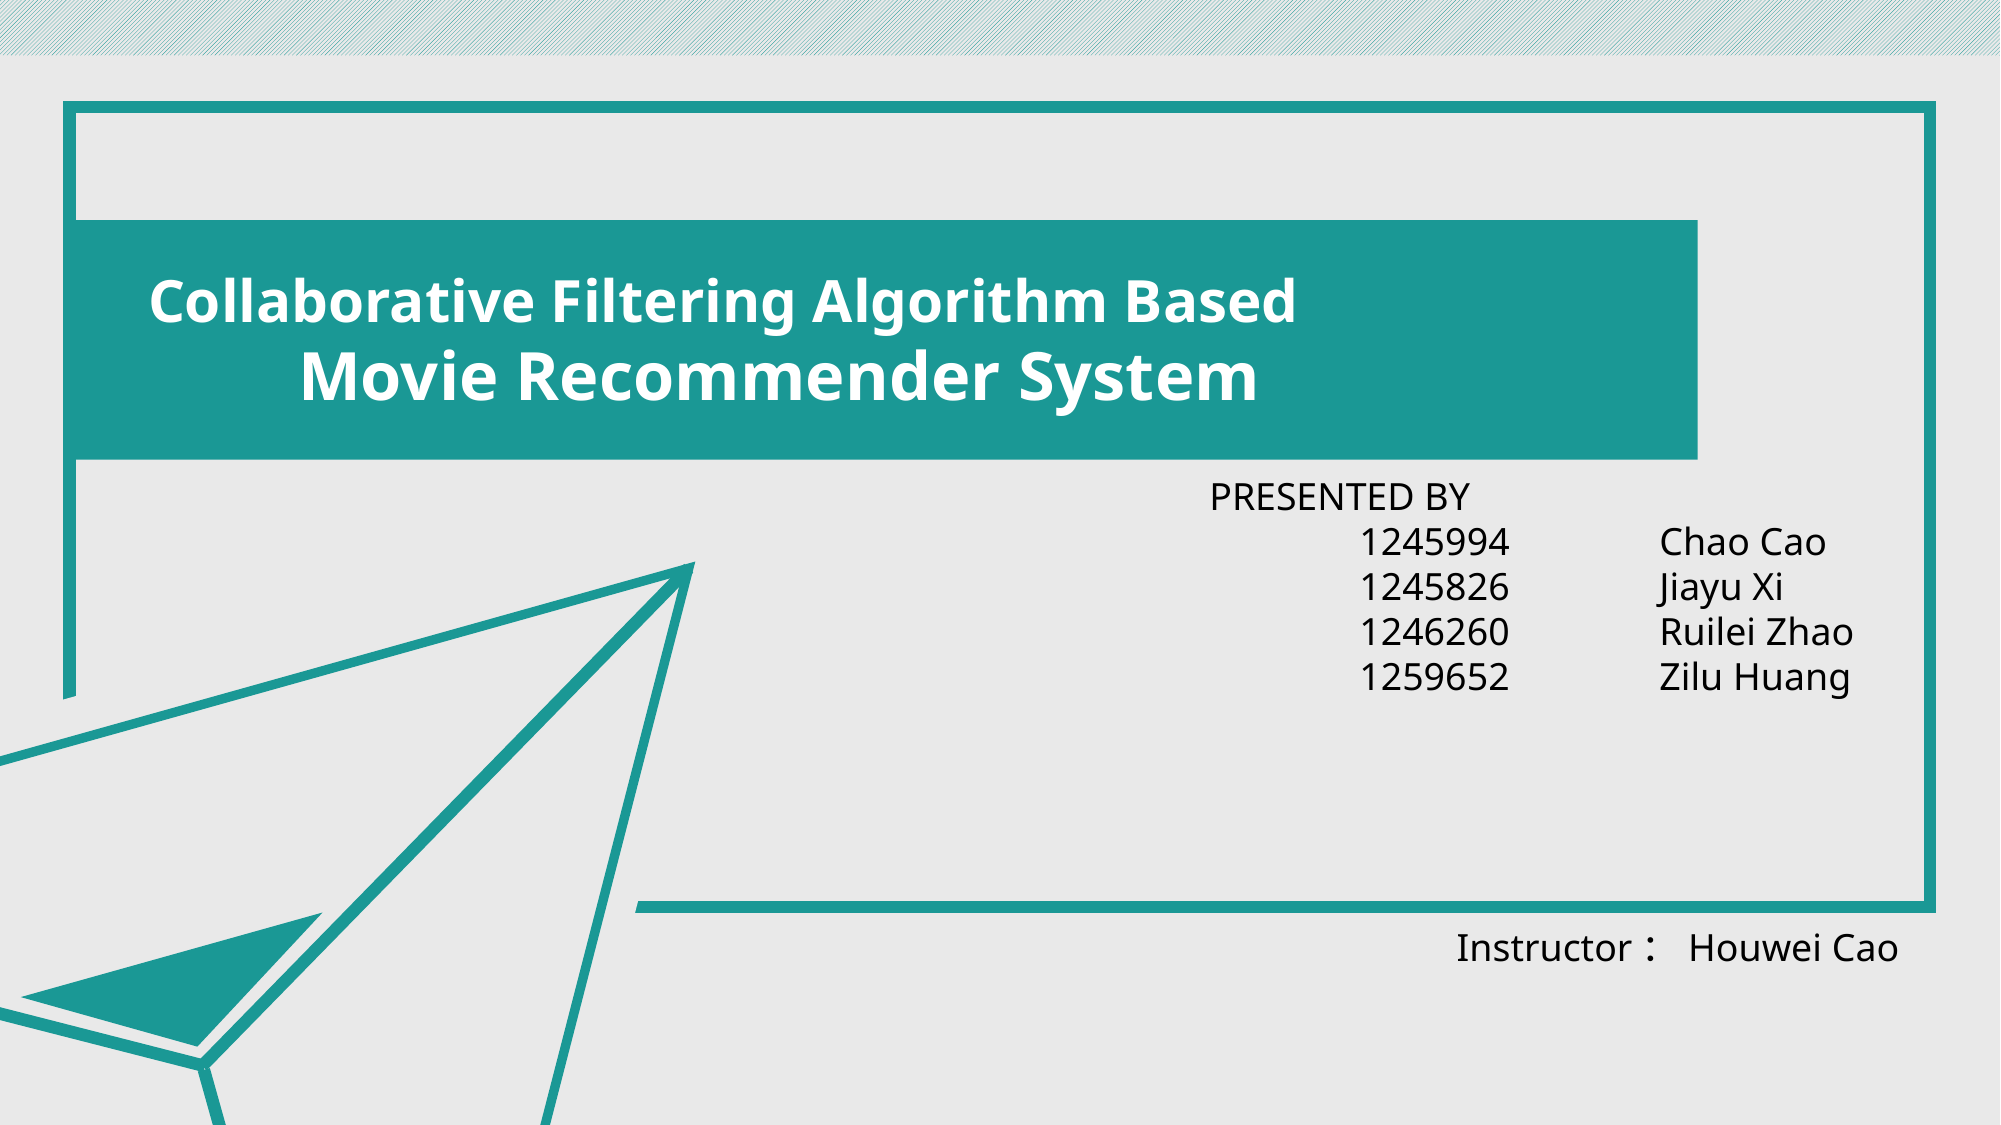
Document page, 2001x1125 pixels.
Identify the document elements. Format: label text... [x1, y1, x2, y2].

text_box PRESENTED BY 1245994 Chao Cao 1245826 Jiayu Xi 1246260 Ruilei Zhao 1259652 Zilu Huang [1194, 465, 1870, 705]
text_box Instructor：Houwei Cao [1441, 917, 1927, 977]
text_box Collaborative Filtering Algorithm Based Movie Recommender System [133, 256, 1329, 422]
text_box [69, 219, 1699, 461]
